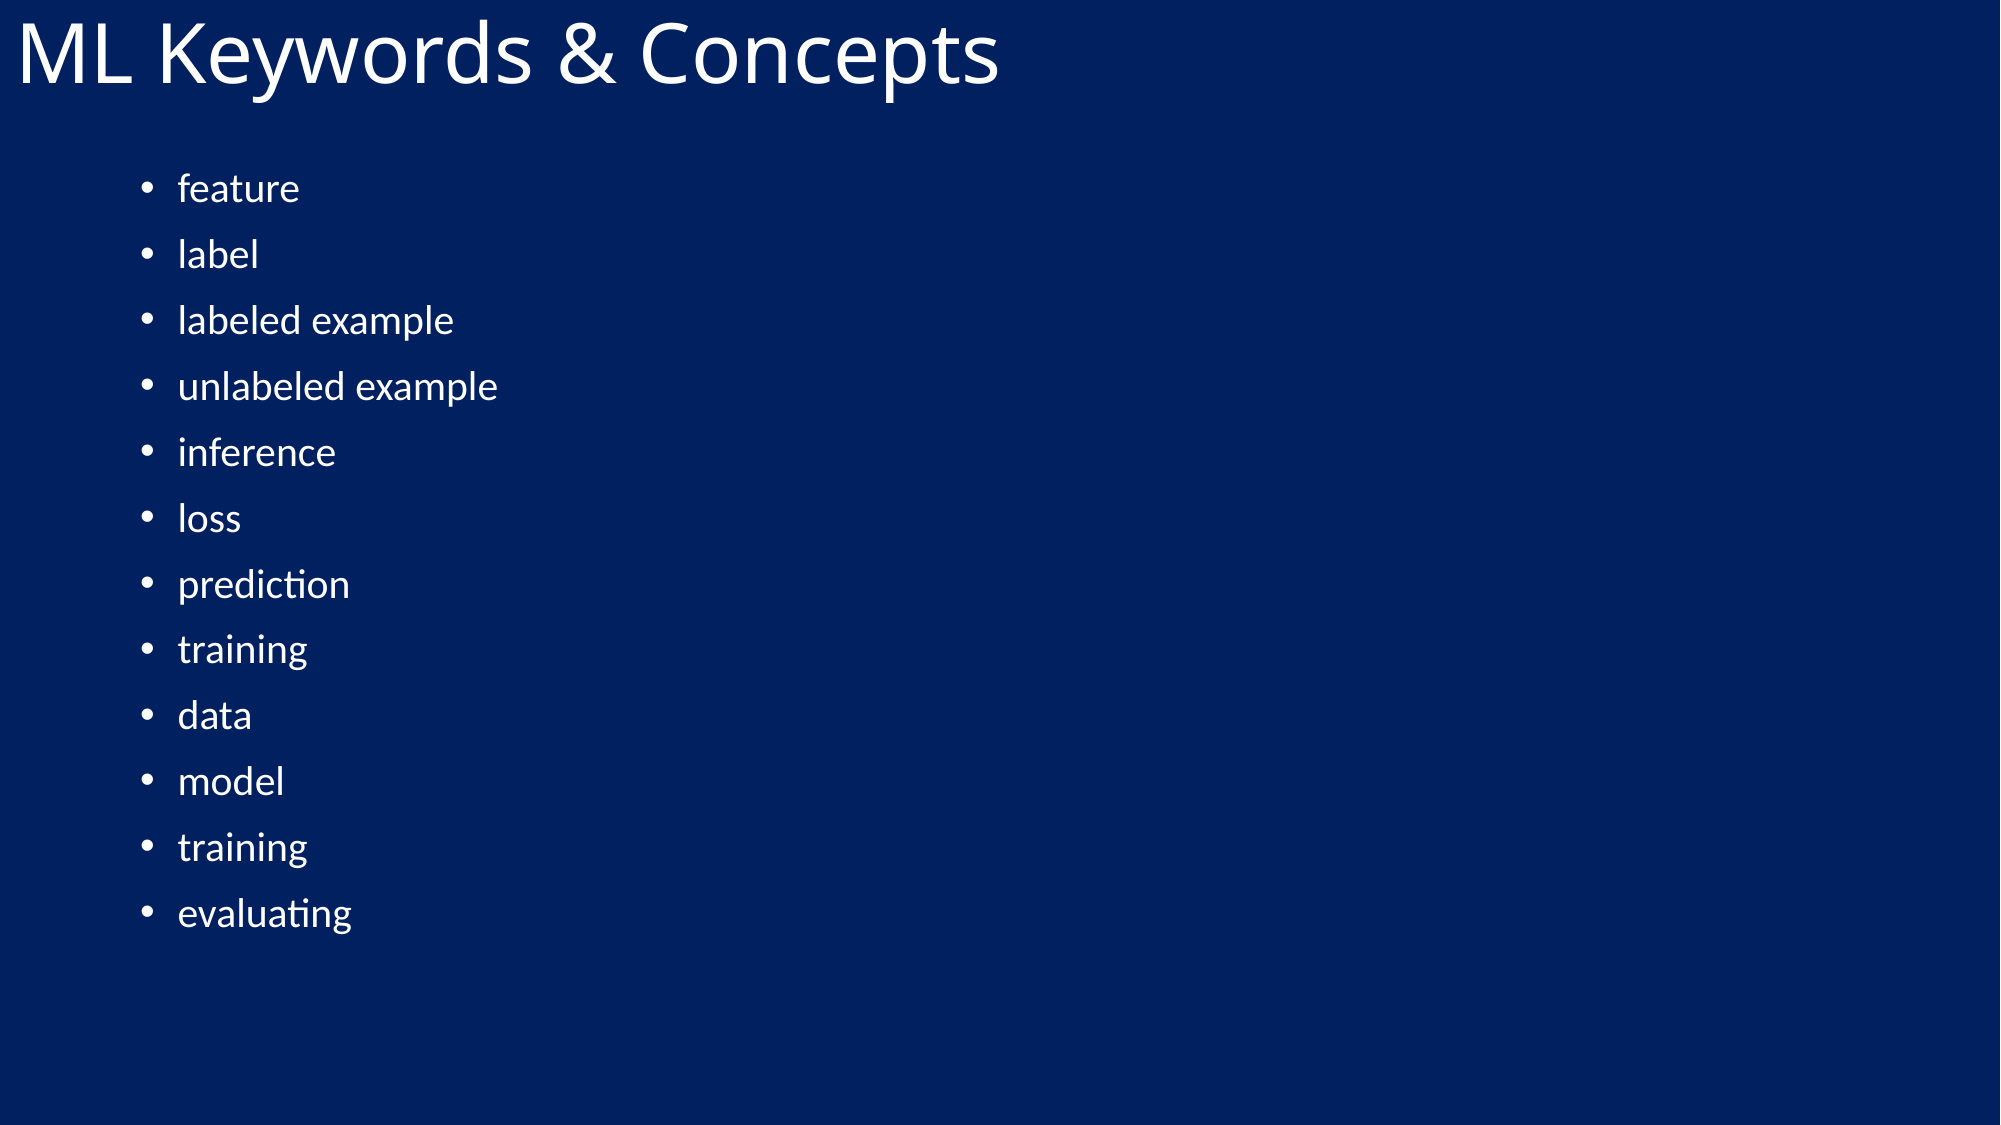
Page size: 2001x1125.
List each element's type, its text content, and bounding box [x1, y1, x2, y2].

list feature label labeled example unlabeled example inference loss prediction training data model training evaluating [125, 159, 1850, 950]
text_box ML Keywords & Concepts [0, 0, 2000, 113]
